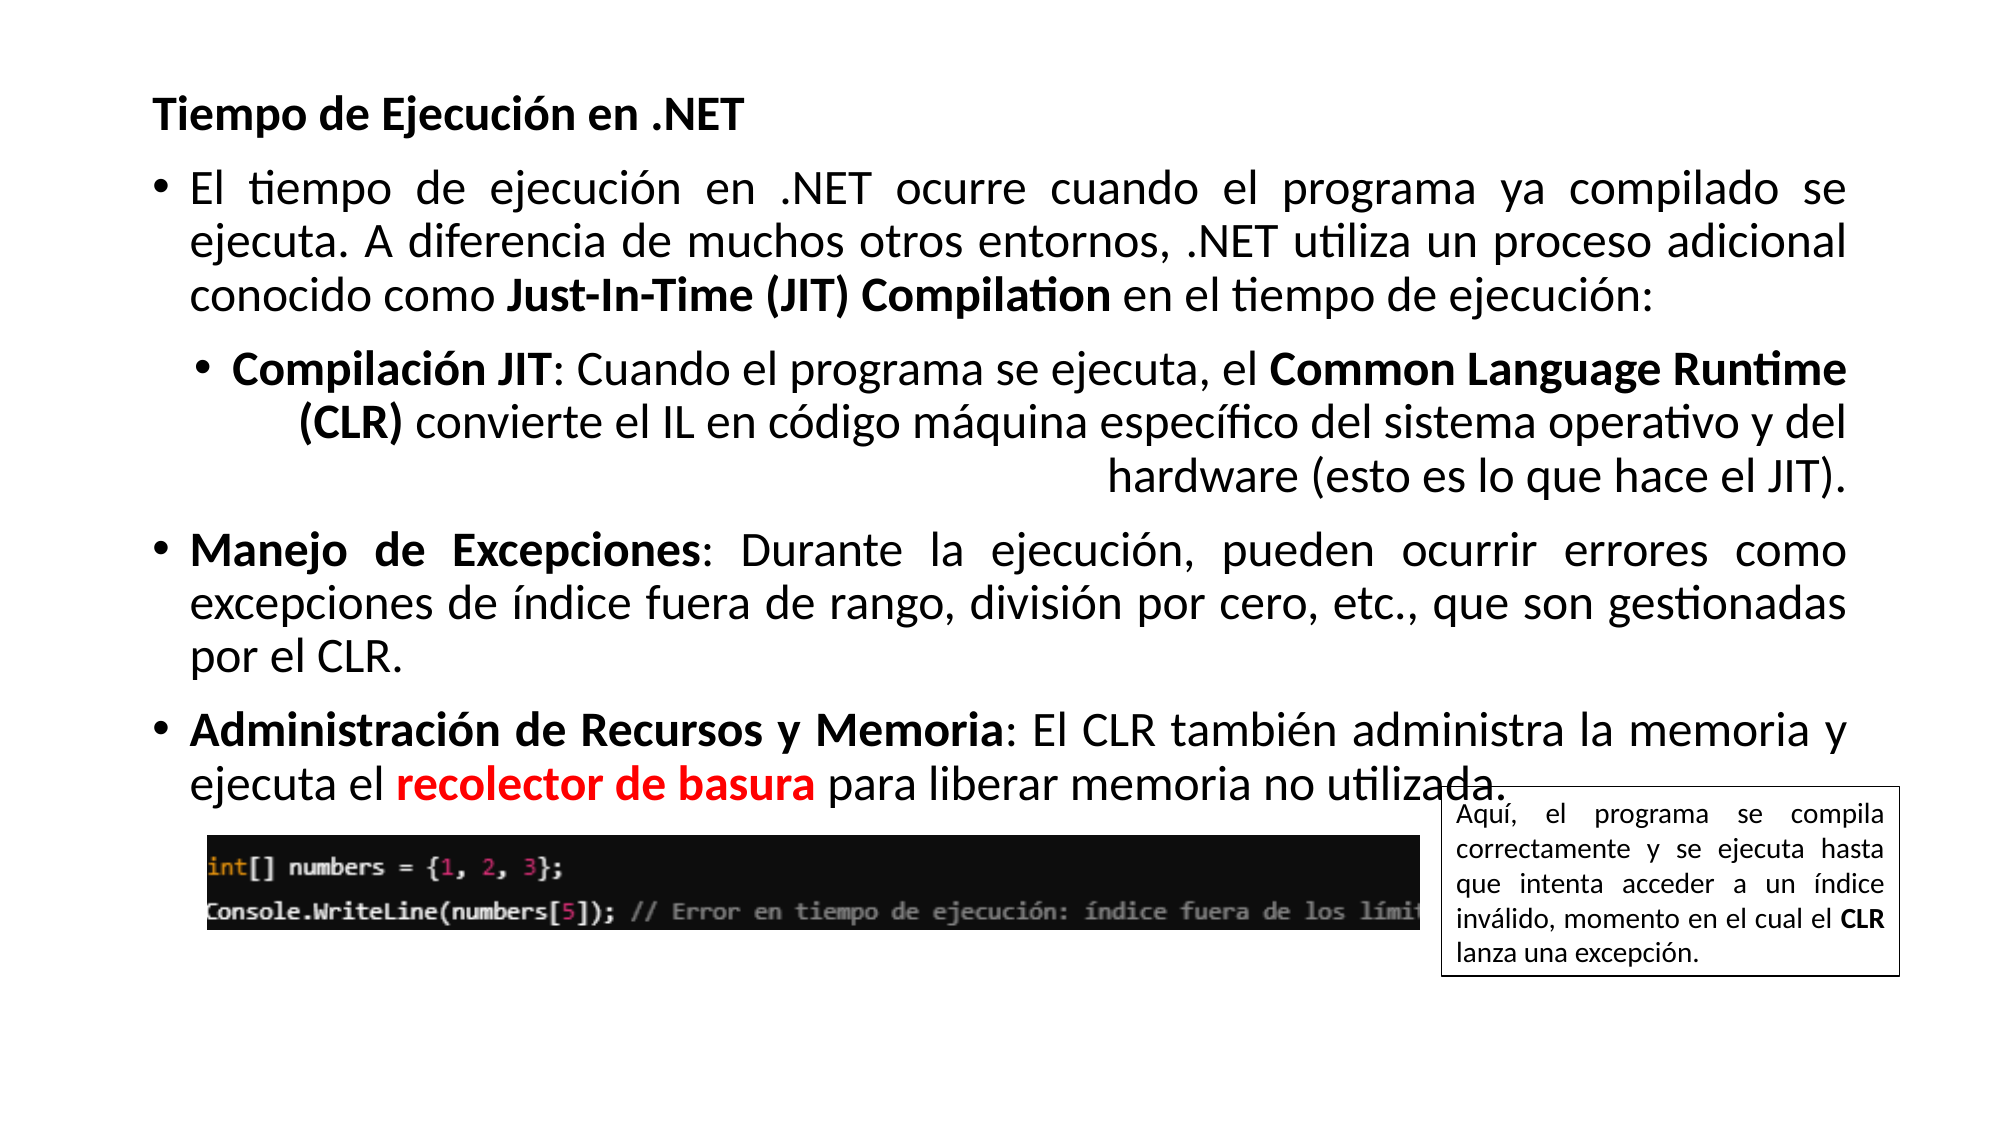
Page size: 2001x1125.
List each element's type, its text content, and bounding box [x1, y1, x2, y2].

list Tiempo de Ejecución en .NET El tiempo de ejecución en .NET ocurre cuando el programa ya compilado se ejecuta. A diferencia de muchos otros entornos, .NET utiliza un proceso adicional conocido como Just-In-Time (JIT) Compilation en el tiempo de ejecución: Compilación JIT: Cuando el programa se ejecuta, el Common Language Runtime (CLR) convierte el IL en código máquina específico del sistema operativo y del hardware (esto es lo que hace el JIT). Manejo de Excepciones: Durante la ejecución, pueden ocurrir errores como excepciones de índice fuera de rango, división por cero, etc., que son gestionadas por el CLR. Administración de Recursos y Memoria: El CLR también administra la memoria y ejecuta el recolector de basura para liberar memoria no utilizada. [137, 80, 1863, 827]
text_box Aquí, el programa se compila correctamente y se ejecuta hasta que intenta acceder a un índice inválido, momento en el cual el CLR lanza una excepción. [1441, 786, 1900, 977]
picture [207, 835, 1420, 930]
